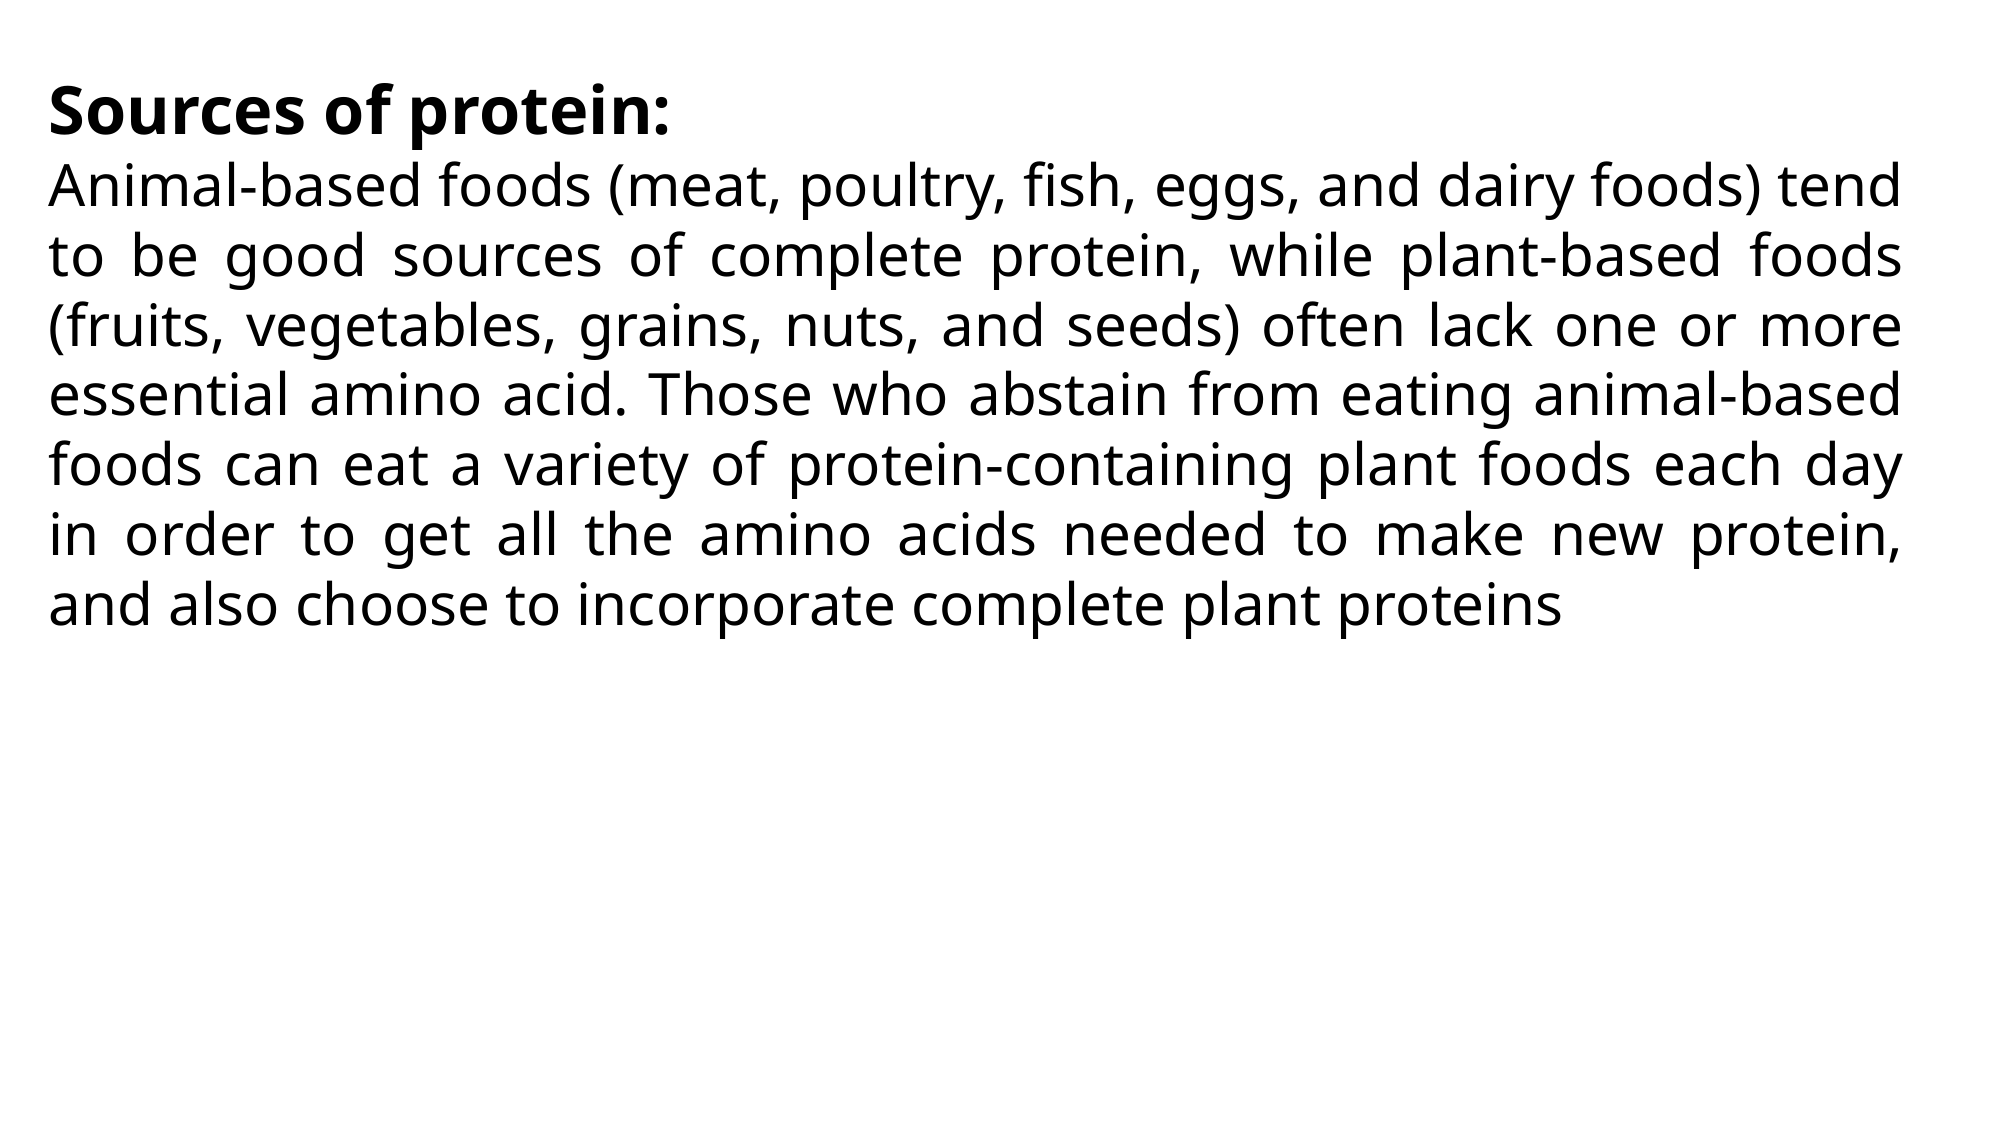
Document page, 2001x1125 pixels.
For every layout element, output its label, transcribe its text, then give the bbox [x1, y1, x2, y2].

text_box Sources of protein: Animal-based foods (meat, poultry, fish, eggs, and dairy foods) tend to be good sources of complete protein, while plant-based foods (fruits, vegetables, grains, nuts, and seeds) often lack one or more essential amino acid. Those who abstain from eating animal-based foods can eat a variety of protein-containing plant foods each day in order to get all the amino acids needed to make new protein, and also choose to incorporate complete plant proteins [34, 60, 1919, 690]
